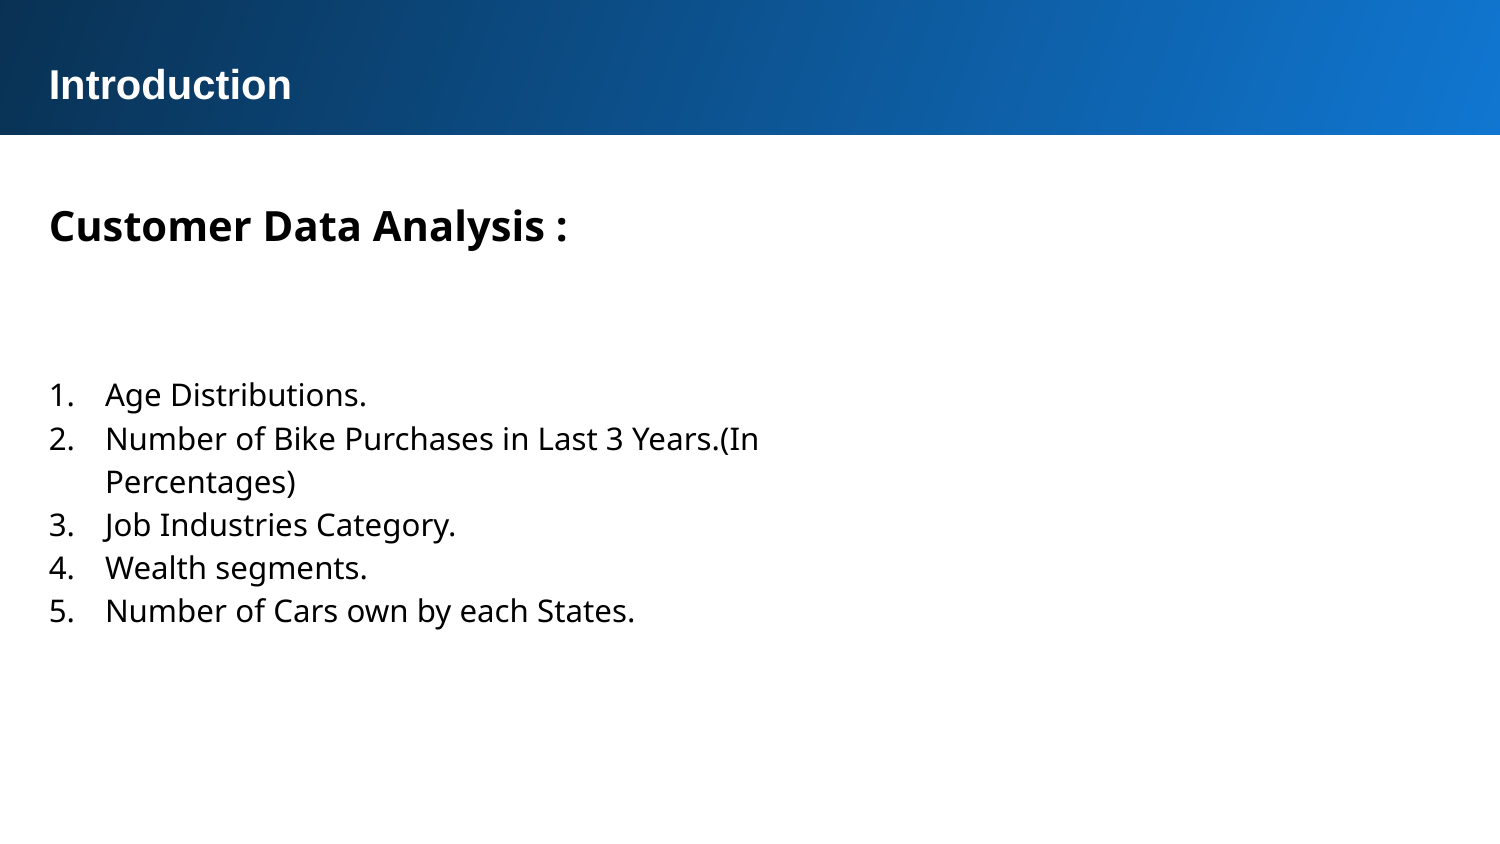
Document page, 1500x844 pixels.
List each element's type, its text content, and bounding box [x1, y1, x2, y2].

text_box Customer Data Analysis : [33, 177, 1439, 266]
text_box Introduction [33, 43, 1439, 124]
text_box [0, 0, 1500, 135]
text_box Age Distributions. Number of Bike Purchases in Last 3 Years.(In Percentages) Job Industries Category. Wealth segments. Number of Cars own by each States. [33, 355, 963, 687]
